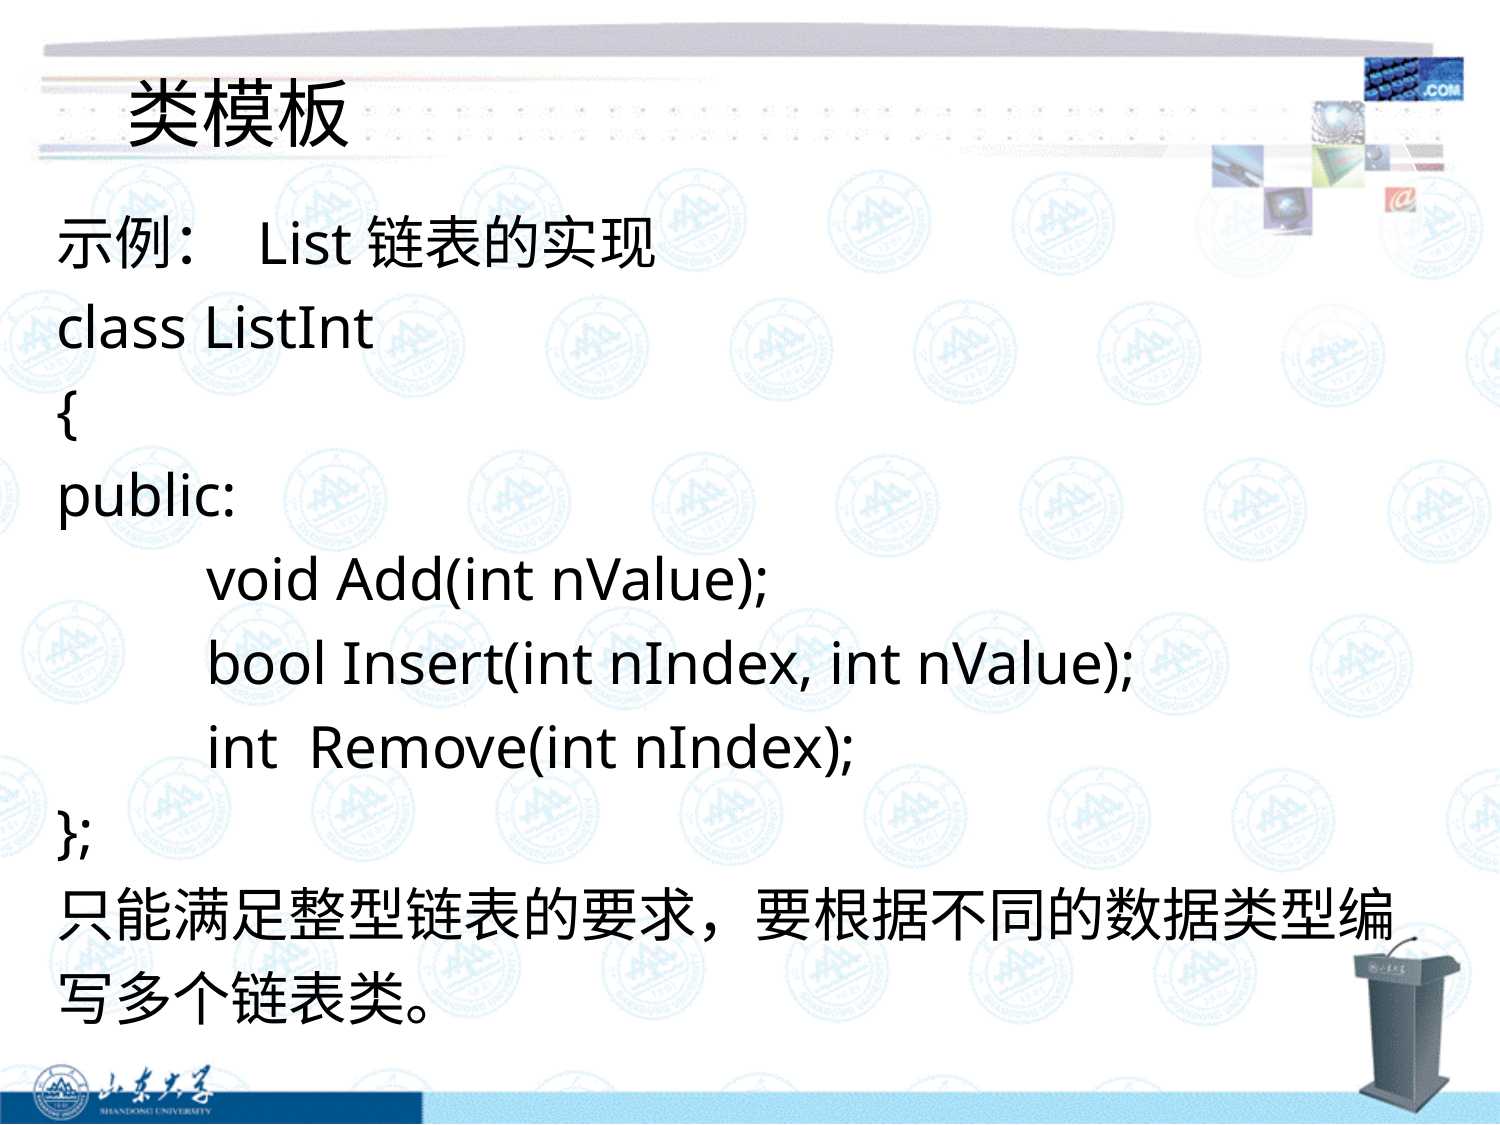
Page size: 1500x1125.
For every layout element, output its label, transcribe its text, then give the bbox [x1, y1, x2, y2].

picture [0, 1, 1500, 1124]
text_box 示例： List链表的实现 class ListInt { public: void Add(int nValue); bool Insert(int nIndex, int nValue); int Remove(int nIndex); }; 只能满足整型链表的要求，要根据不同的数据类型编写多个链表类。 [41, 184, 1424, 976]
title 类模板 [64, 54, 1424, 149]
